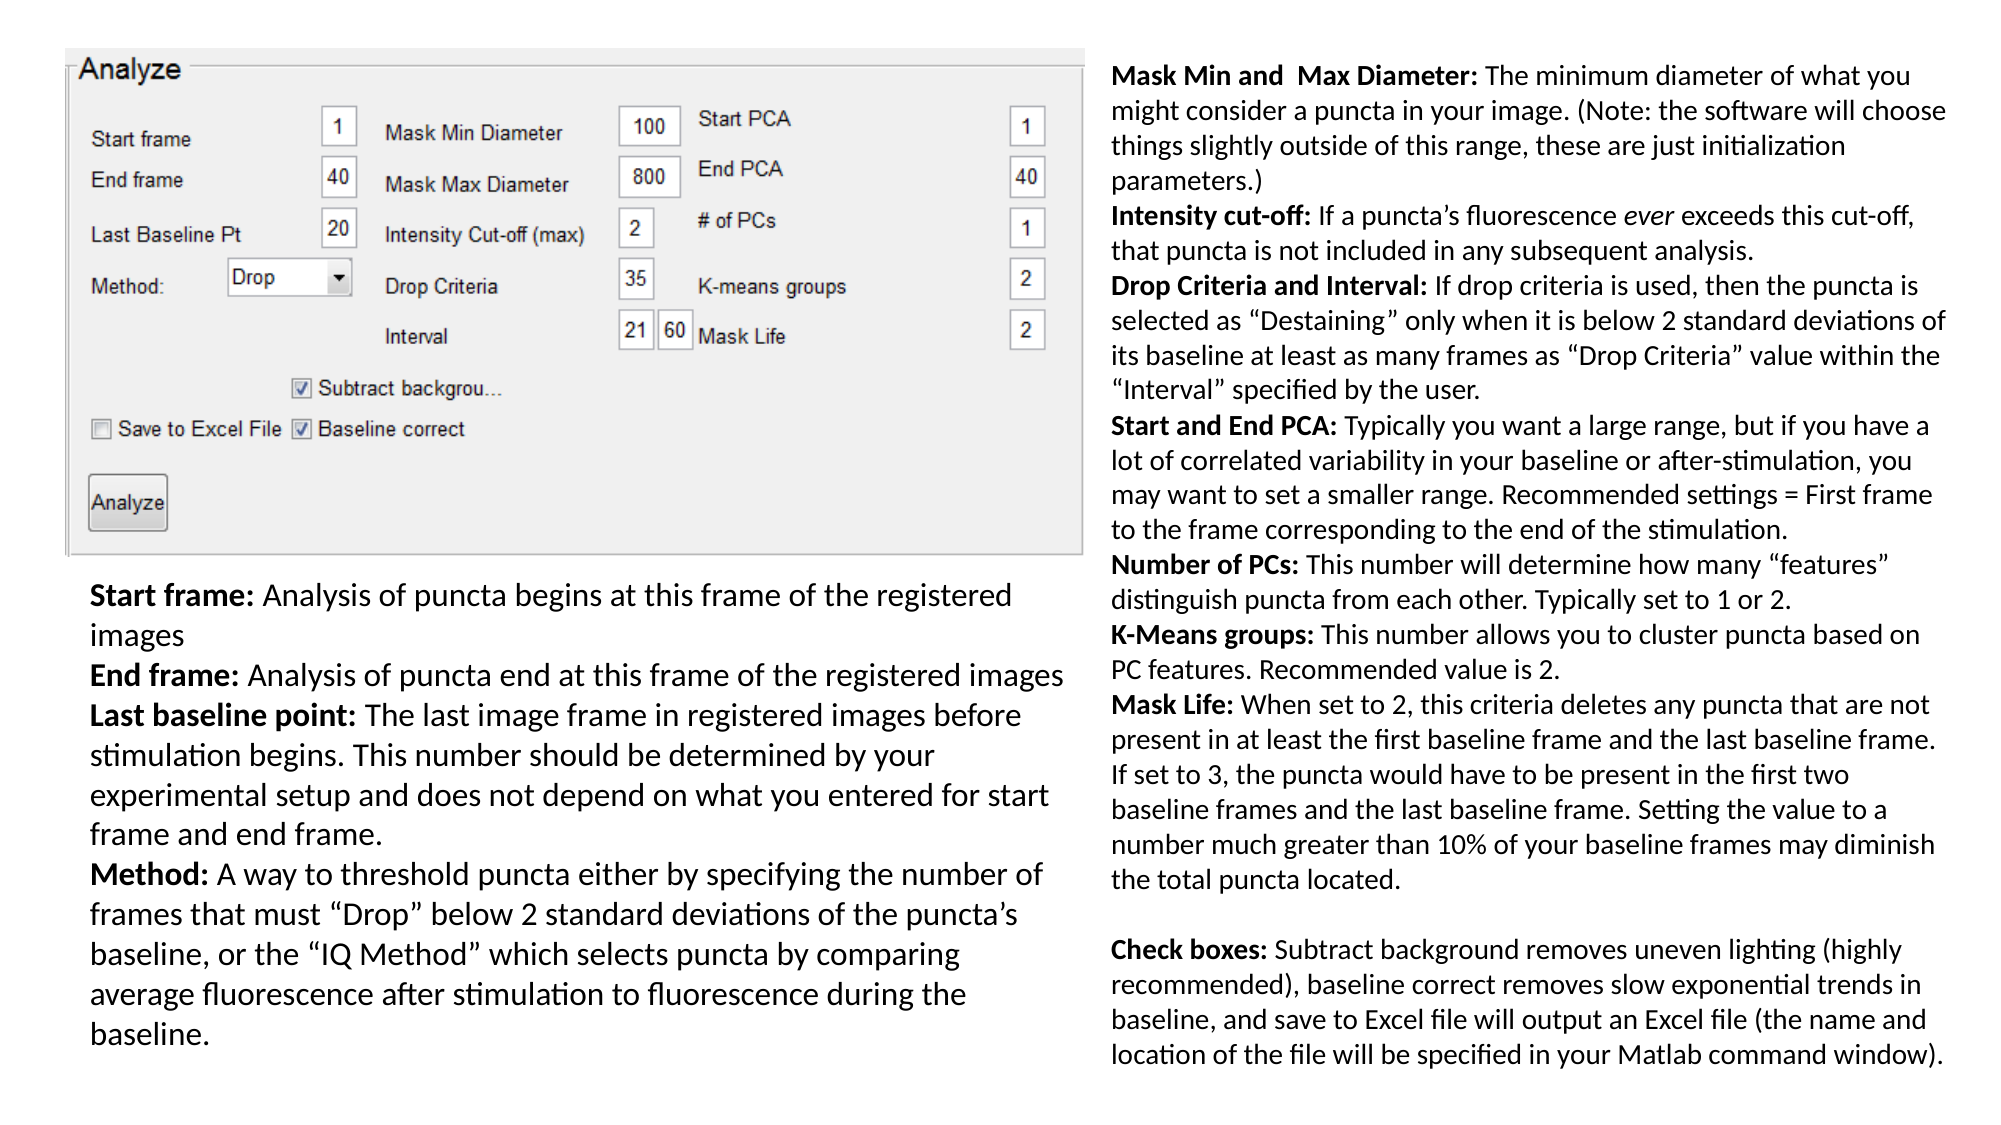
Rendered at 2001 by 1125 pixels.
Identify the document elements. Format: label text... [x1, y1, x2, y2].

text_box Start frame: Analysis of puncta begins at this frame of the registered images End frame: Analysis of puncta end at this frame of the registered images Last baseline point: The last image frame in registered images before stimulation begins. This number should be determined by your experimental setup and does not depend on what you entered for start frame and end frame. Method: A way to threshold puncta either by specifying the number of frames that must “Drop” below 2 standard deviations of the puncta’s baseline, or the “IQ Method” which selects puncta by comparing average fluorescence after stimulation to fluorescence during the baseline. [74, 565, 1085, 1100]
text_box Mask Min and Max Diameter: The minimum diameter of what you might consider a puncta in your image. (Note: the software will choose things slightly outside of this range, these are just initialization parameters.) Intensity cut-off: If a puncta’s fluorescence ever exceeds this cut-off, that puncta is not included in any subsequent analysis. Drop Criteria and Interval: If drop criteria is used, then the puncta is selected as “Destaining” only when it is below 2 standard deviations of its baseline at least as many frames as “Drop Criteria” value within the “Interval” specified by the user. Start and End PCA: Typically you want a large range, but if you have a lot of correlated variability in your baseline or after-stimulation, you may want to set a smaller range. Recommended settings = First frame to the frame corresponding to the end of the stimulation. Number of PCs: This number will determine how many “features” distinguish puncta from each other. Typically set to 1 or 2. K-Means groups: This number allows you to cluster puncta based on PC features. Recommended value is 2. Mask Life: When set to 2, this criteria deletes any puncta that are not present in at least the first baseline frame and the last baseline frame. If set to 3, the puncta would have to be present in the first two baseline frames and the last baseline frame. Setting the value to a number much greater than 10% of your baseline frames may diminish the total puncta located. Check boxes: Subtract background removes uneven lighting (highly recommended), baseline correct removes slow exponential trends in baseline, and save to Excel file will output an Excel file (the name and location of the file will be specified in your Matlab command window). [1096, 48, 1965, 1125]
picture [65, 48, 1085, 557]
